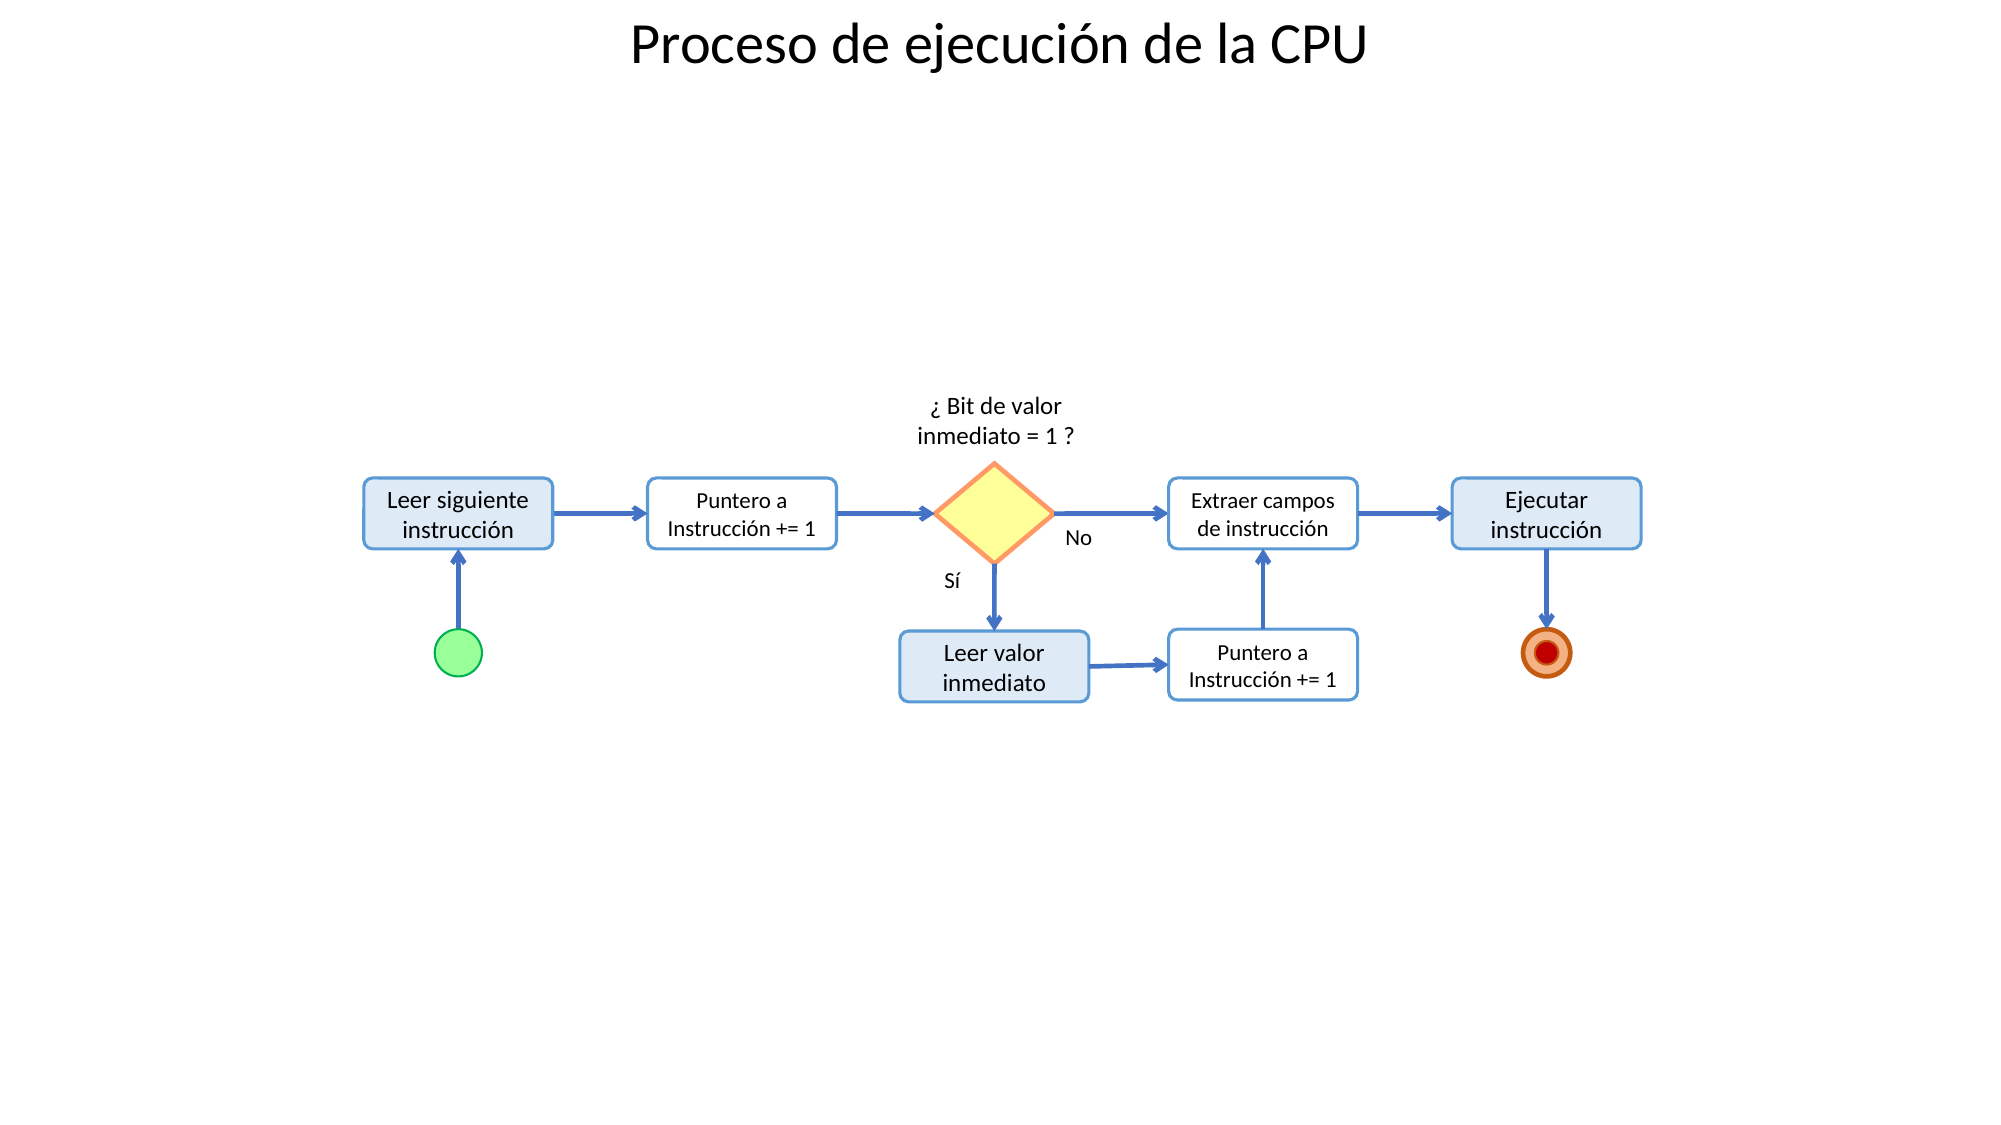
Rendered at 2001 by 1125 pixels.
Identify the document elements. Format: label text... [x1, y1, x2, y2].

text_box Extraer campos de instrucción [1167, 476, 1359, 550]
text_box Leer siguiente instrucción [362, 476, 554, 550]
text_box Puntero a Instrucción += 1 [646, 476, 838, 550]
text_box Sí [929, 558, 1002, 601]
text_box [1522, 629, 1571, 677]
text_box ¿ Bit de valor inmediato = 1 ? [883, 382, 1110, 458]
text_box Proceso de ejecución de la CPU [0, 0, 2000, 90]
text_box Leer valor inmediato [898, 629, 1090, 703]
text_box [934, 462, 1054, 559]
text_box [433, 628, 483, 678]
text_box Ejecutar instrucción [1451, 476, 1643, 550]
text_box Puntero a Instrucción += 1 [1167, 628, 1359, 702]
text_box No [1050, 515, 1123, 558]
